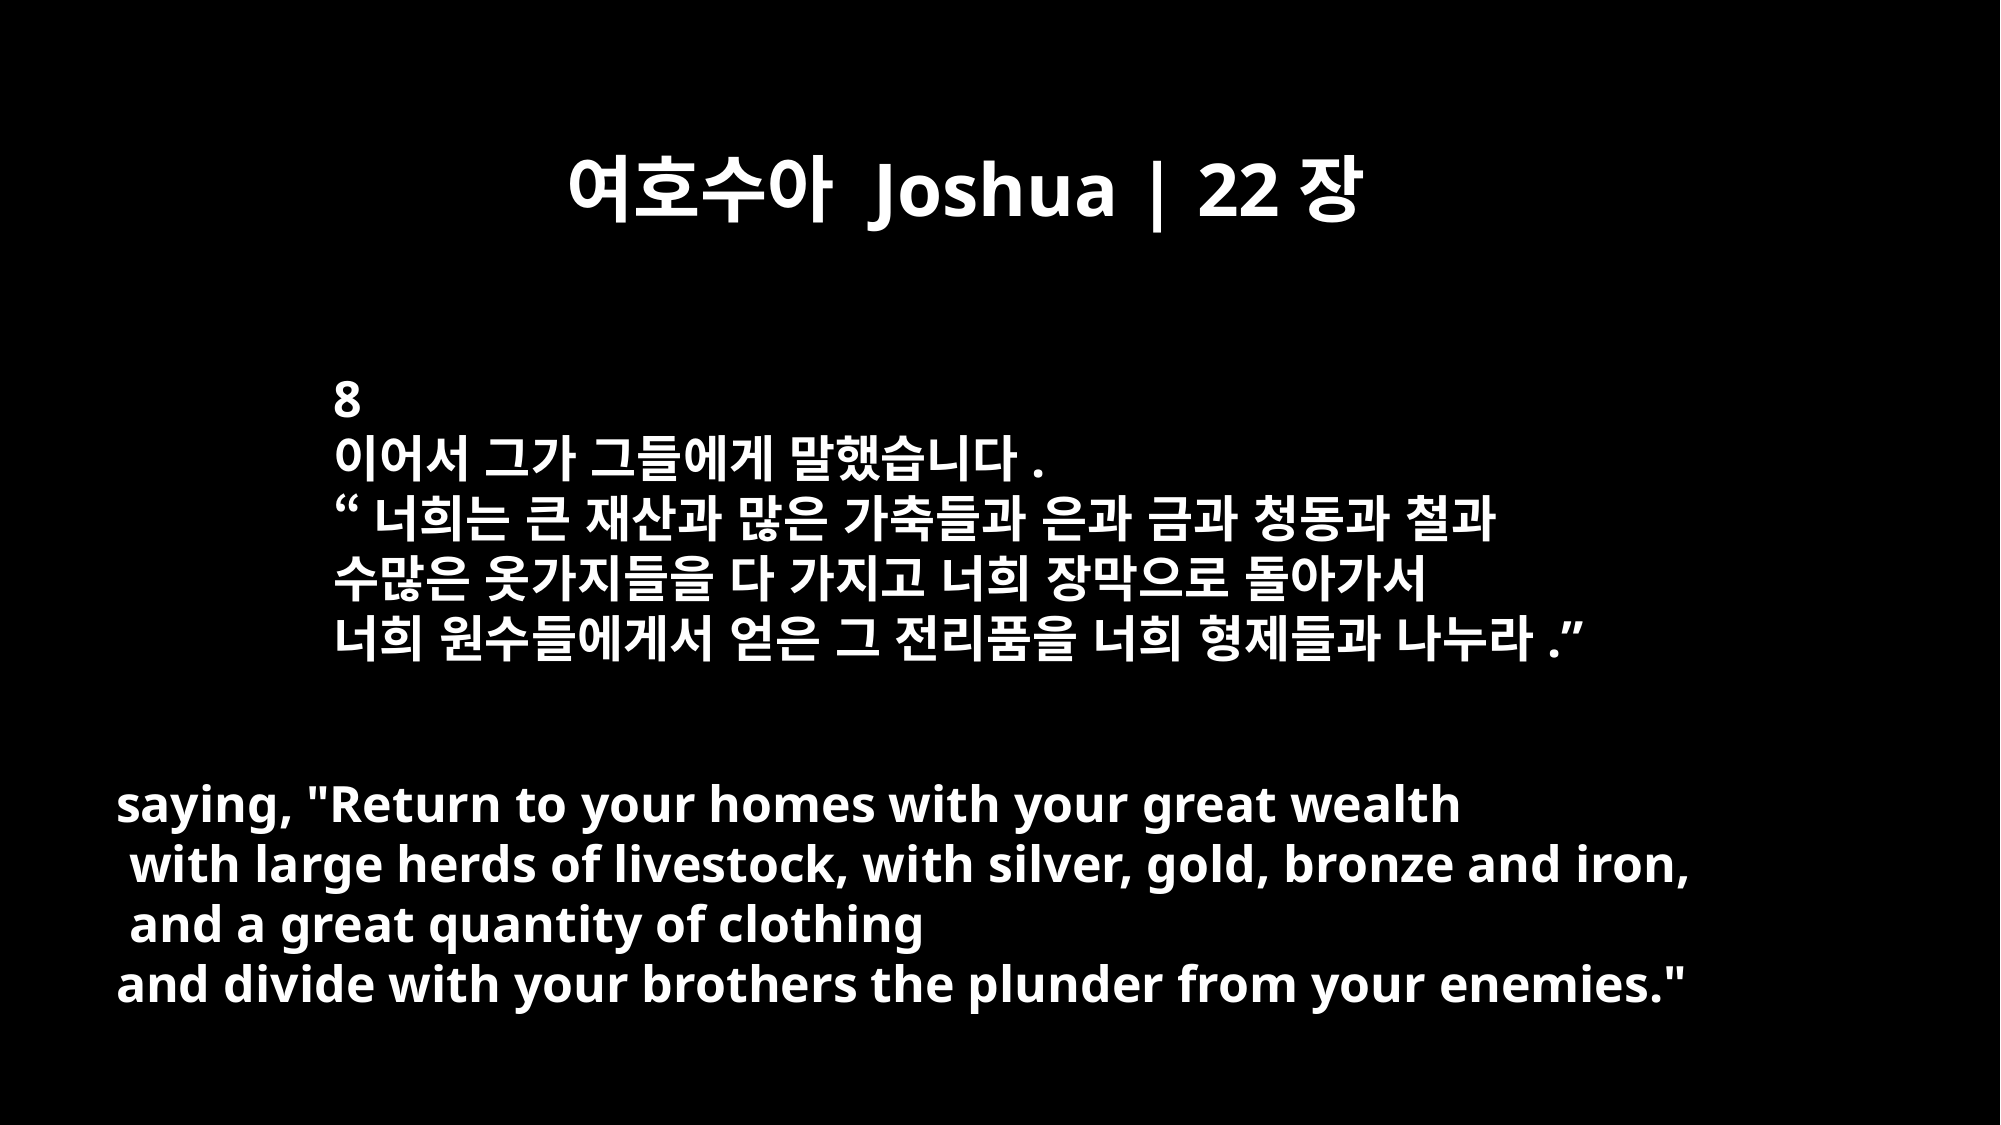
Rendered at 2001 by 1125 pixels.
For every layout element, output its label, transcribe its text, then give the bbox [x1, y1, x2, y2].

text_box 8 이어서 그가 그들에게 말했습니다. “너희는 큰 재산과 많은 가축들과 은과 금과 청동과 철과 수많은 옷가지들을 다 가지고 너희 장막으로 돌아가서 너희 원수들에게서 얻은 그 전리품을 너희 형제들과 나누라.” [318, 359, 1599, 675]
text_box saying, "Return to your homes with your great wealth with large herds of livestock, with silver, gold, bronze and iron, and a great quantity of clothing and divide with your brothers the plunder from your enemies." [101, 764, 1707, 1020]
text_box 여호수아 Joshua | 22장 [551, 136, 1381, 239]
